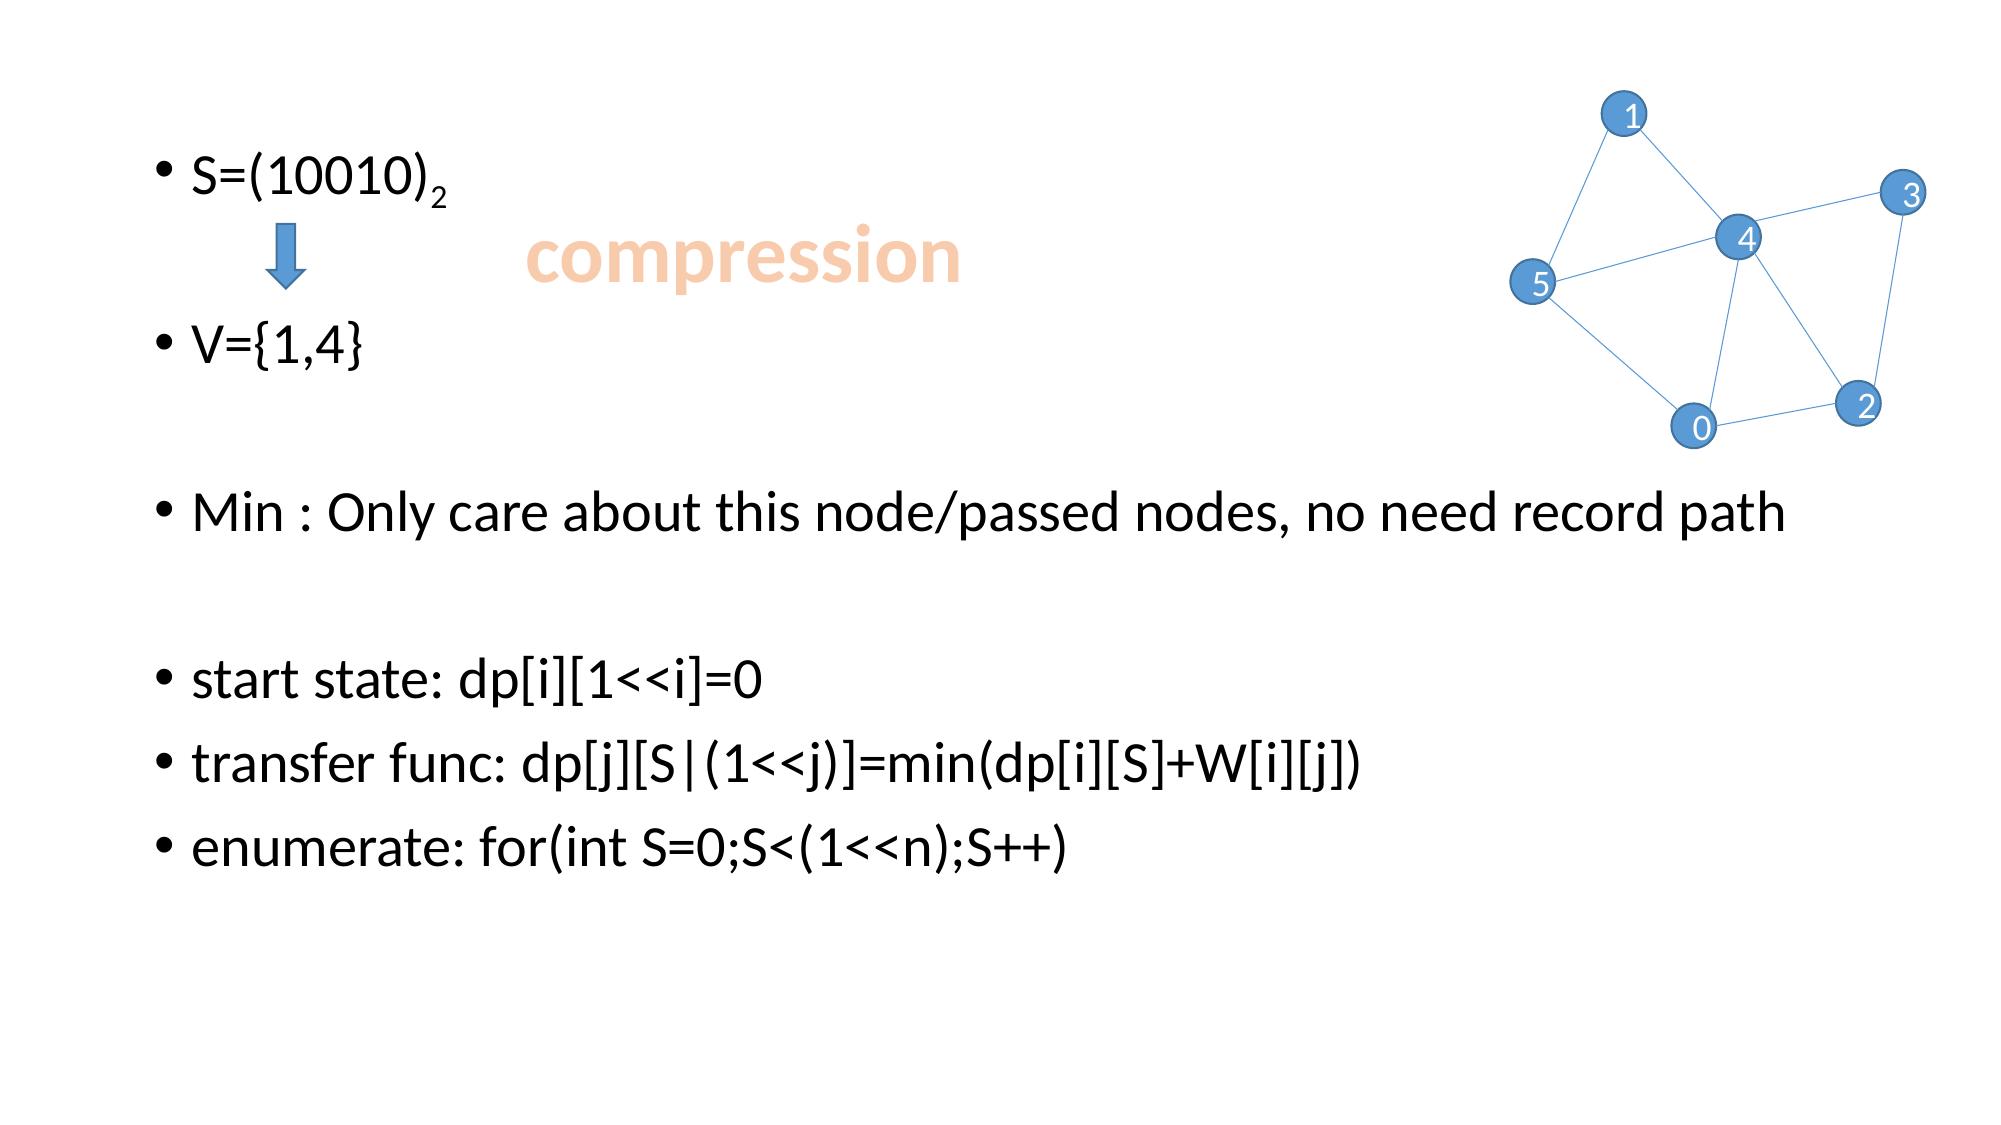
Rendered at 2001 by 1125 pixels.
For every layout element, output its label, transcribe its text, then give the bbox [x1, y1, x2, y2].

text_box [264, 222, 307, 291]
list S=(10010)2 V={1,4} Min : Only care about this node/passed nodes, no need record path start state: dp[i][1<<i]=0 transfer func: dp[j][S|(1<<j)]=min(dp[i][S]+W[i][j]) enumerate: for(int S=0;S<(1<<n);S++) [139, 129, 1863, 1014]
text_box compression [510, 192, 979, 307]
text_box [1510, 91, 1926, 448]
